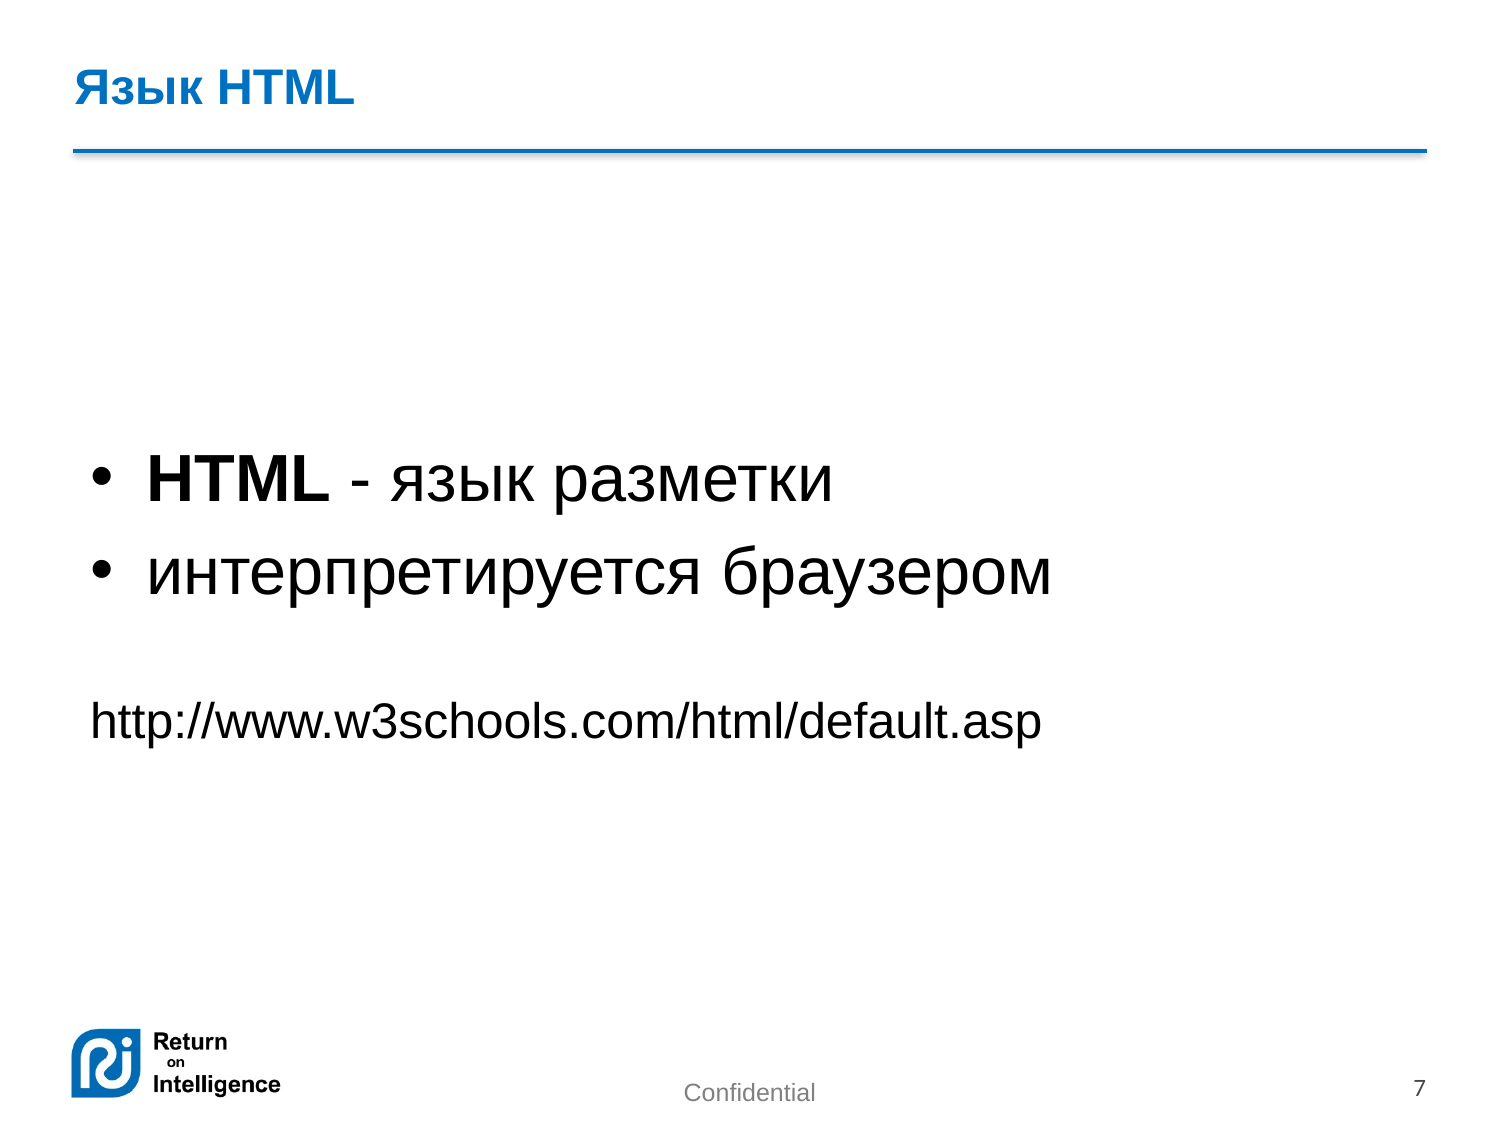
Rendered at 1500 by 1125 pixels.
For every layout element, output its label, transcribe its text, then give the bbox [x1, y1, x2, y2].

picture [67, 1022, 289, 1098]
title Язык HTML [59, 2, 1454, 166]
text_box HTML - язык разметки интерпретируется браузером http://www.w3schools.com/html/default.asp [74, 187, 1425, 996]
